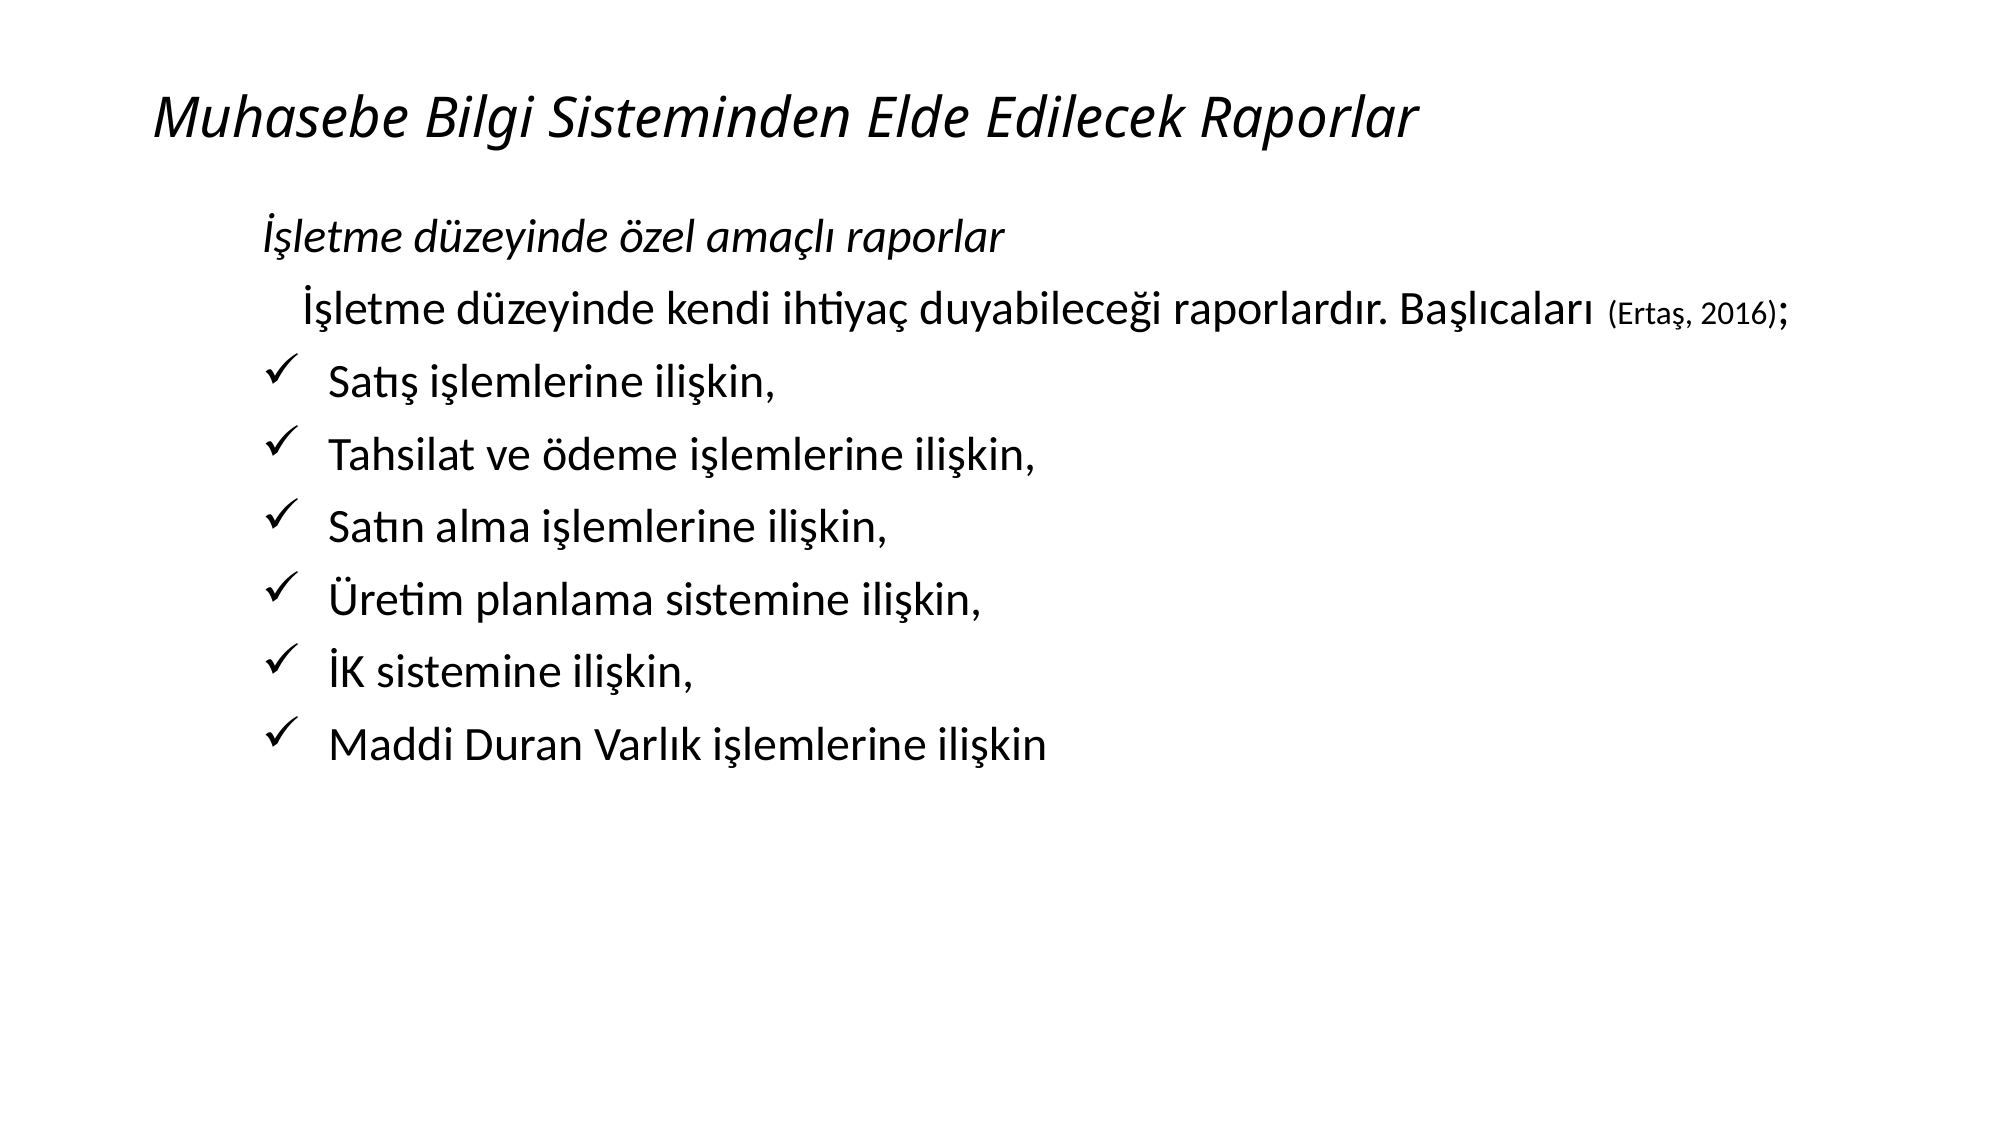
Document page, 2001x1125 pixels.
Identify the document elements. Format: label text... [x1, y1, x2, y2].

list İşletme düzeyinde özel amaçlı raporlar İşletme düzeyinde kendi ihtiyaç duyabileceği raporlardır. Başlıcaları (Ertaş, 2016); Satış işlemlerine ilişkin, Tahsilat ve ödeme işlemlerine ilişkin, Satın alma işlemlerine ilişkin, Üretim planlama sistemine ilişkin, İK sistemine ilişkin, Maddi Duran Varlık işlemlerine ilişkin [137, 203, 1863, 1014]
title Muhasebe Bilgi Sisteminden Elde Edilecek Raporlar [137, 59, 1863, 180]
